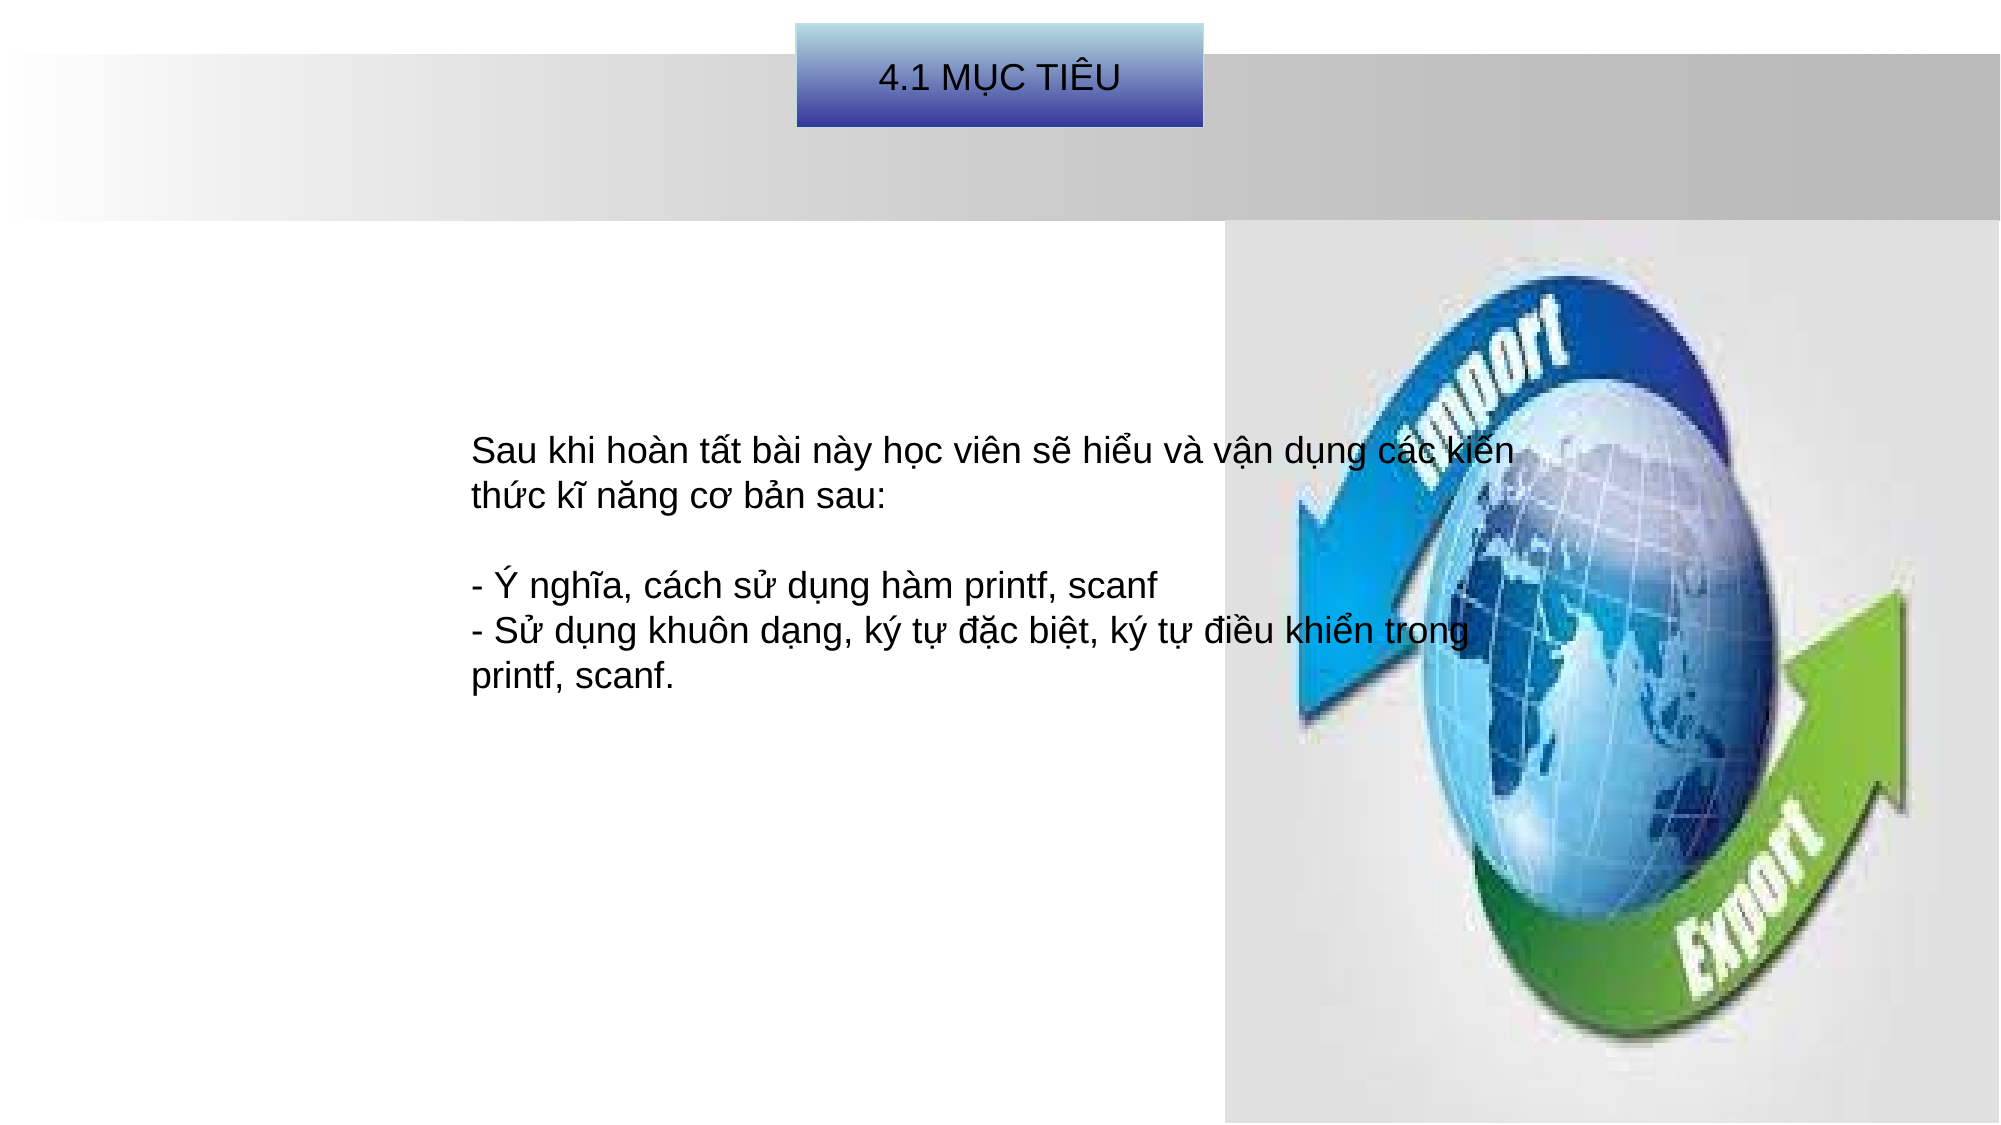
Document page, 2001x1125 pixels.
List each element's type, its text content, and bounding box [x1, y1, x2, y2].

text_box 4.1 MỤC TIÊU [796, 24, 1204, 128]
picture [1225, 220, 1999, 1123]
text_box Sau khi hoàn tất bài này học viên sẽ hiểu và vận dụng các kiến thức kĩ năng cơ bản sau: - Ý nghĩa, cách sử dụng hàm printf, scanf - Sử dụng khuôn dạng, ký tự đặc biệt, ký tự điều khiển trong printf, scanf. [456, 418, 1225, 704]
